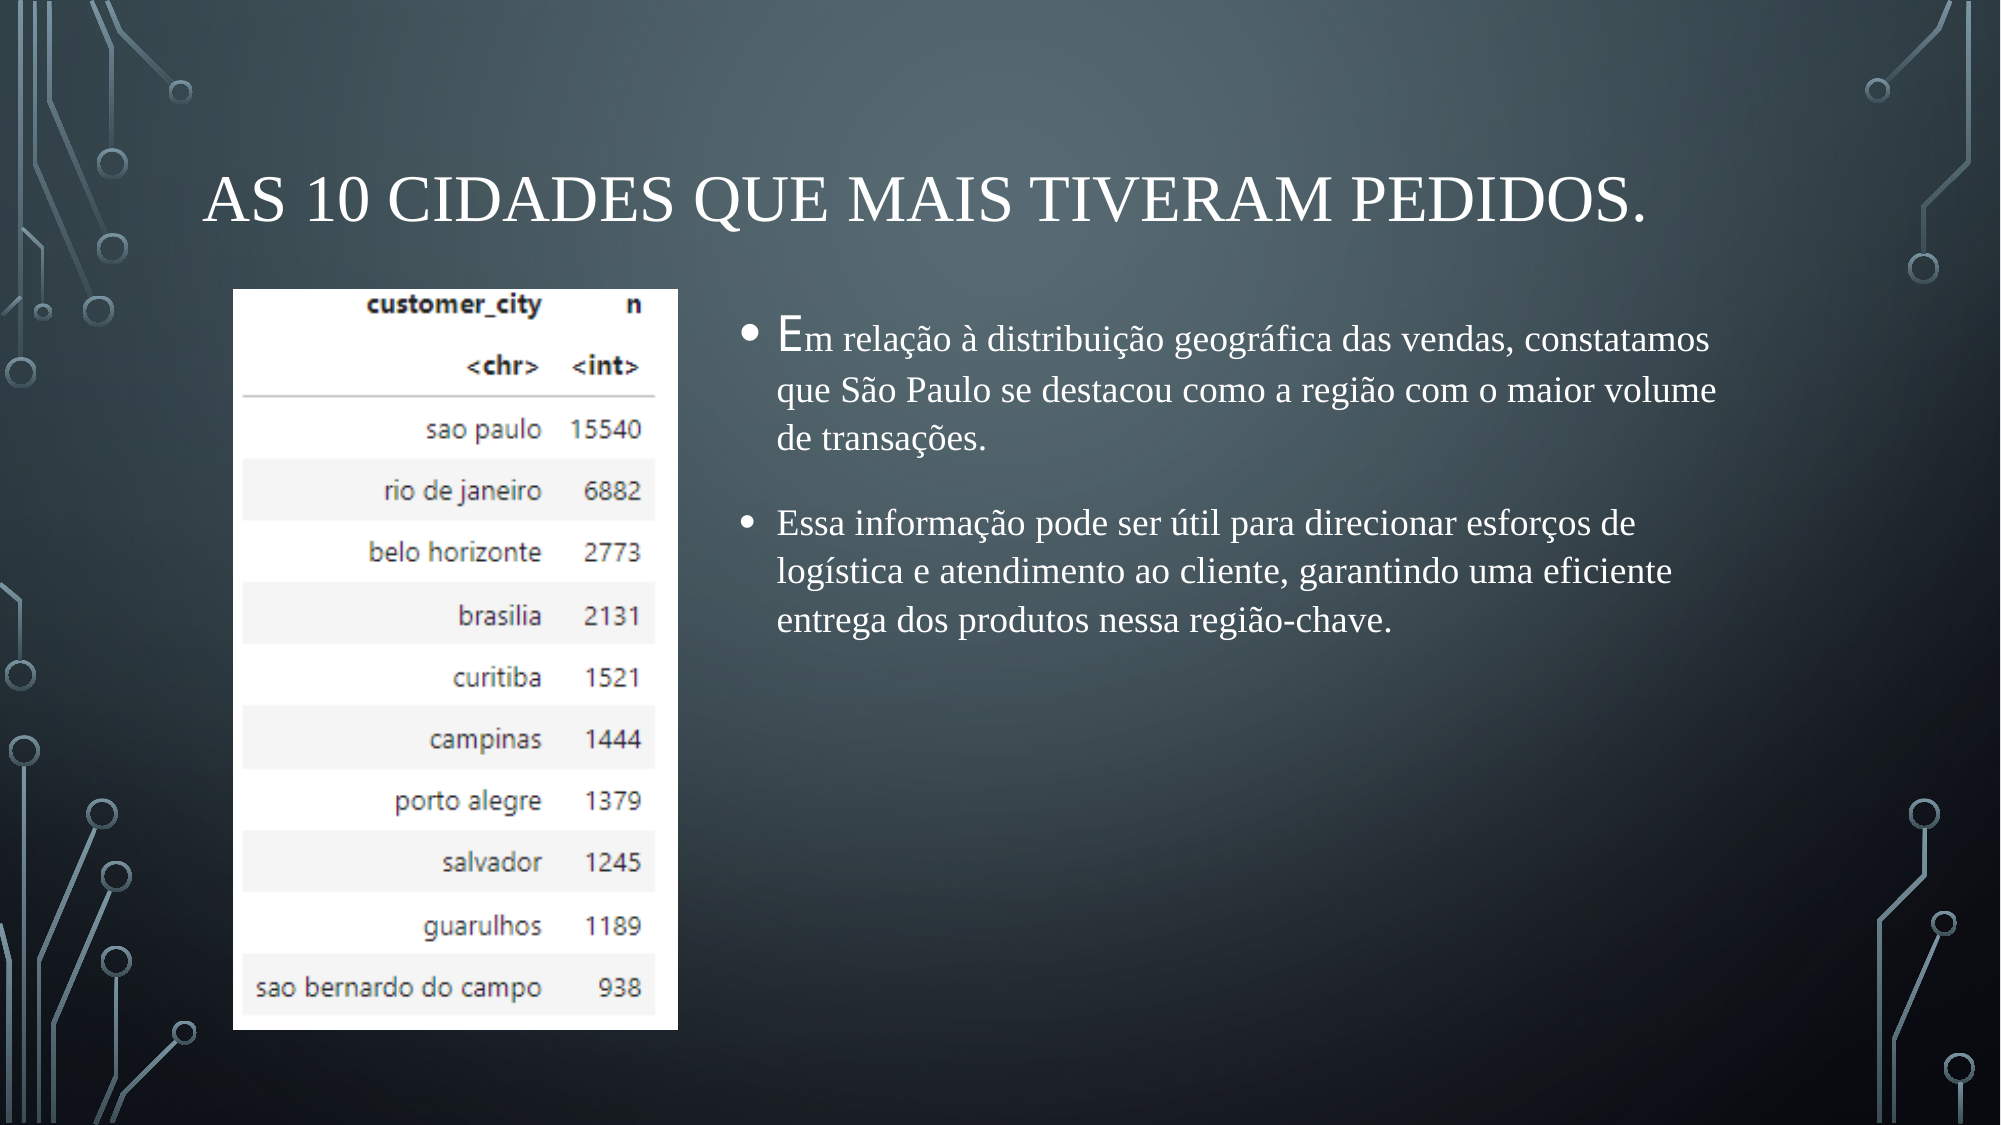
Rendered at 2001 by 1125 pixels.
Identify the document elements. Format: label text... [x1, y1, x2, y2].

title As 10 cidades que mais tiveram pedidos. [187, 101, 1813, 344]
picture [233, 289, 679, 1030]
list Em relação à distribuição geográfica das vendas, constatamos que São Paulo se destacou como a região com o maior volume de transações. Essa informação pode ser útil para direcionar esforços de logística e atendimento ao cliente, garantindo uma eficiente entrega dos produtos nessa região-chave. [724, 289, 1767, 950]
